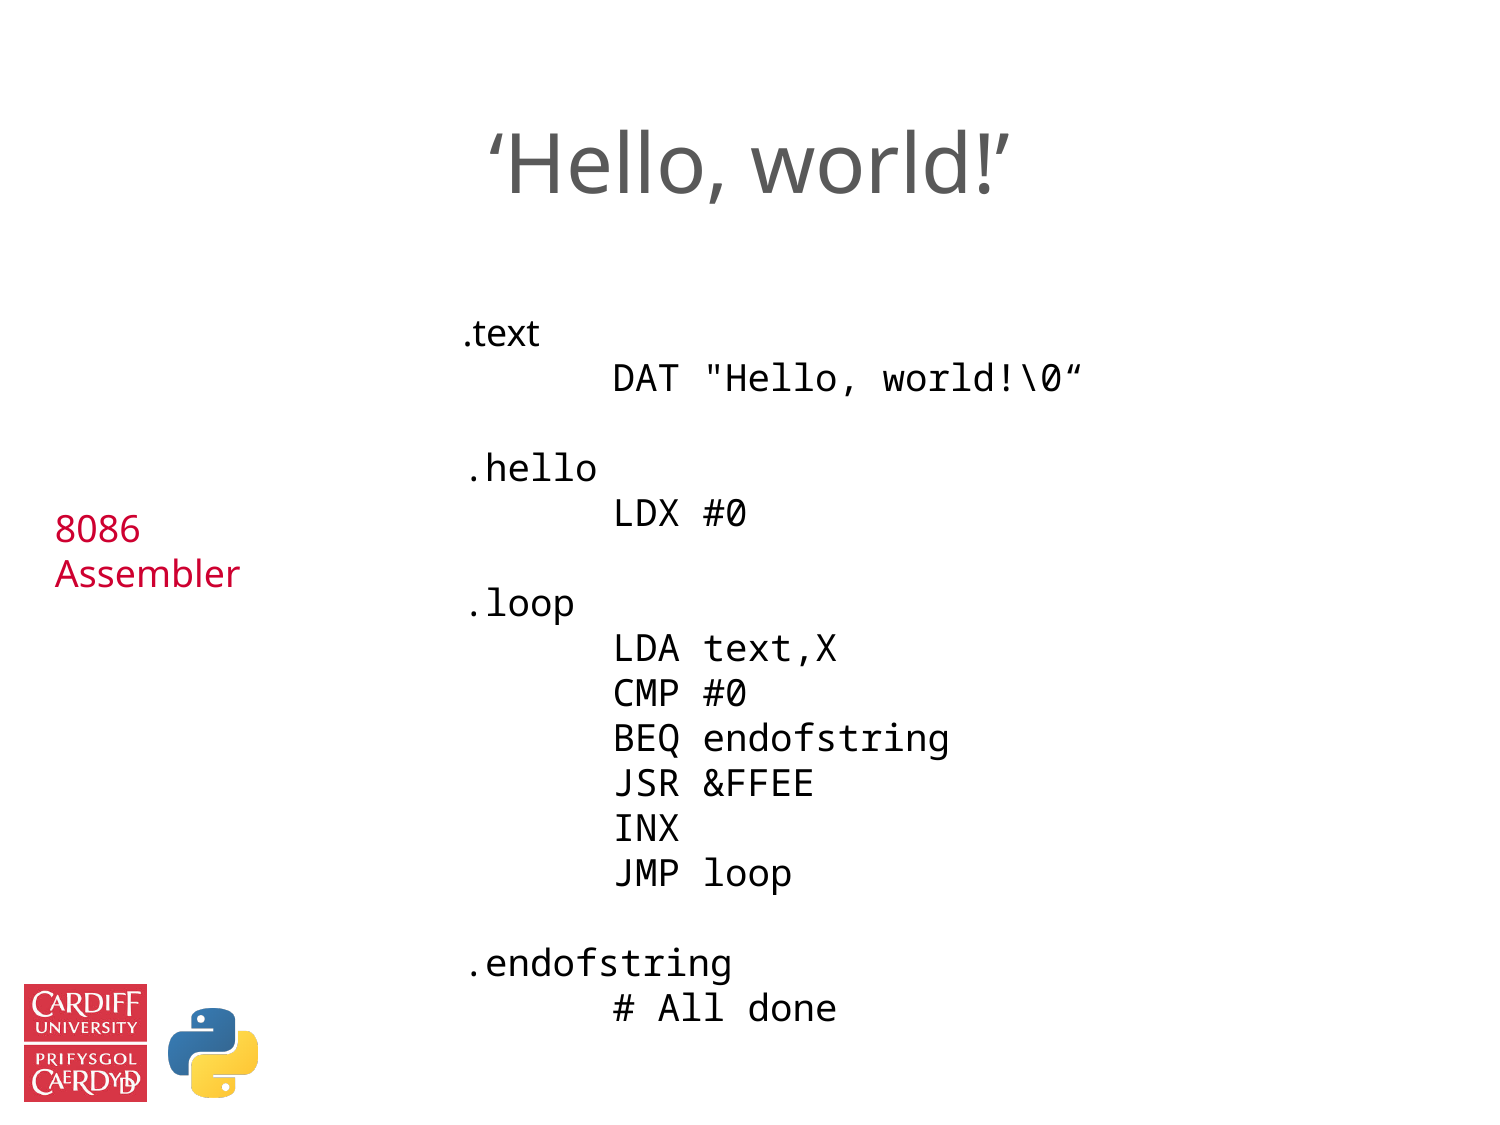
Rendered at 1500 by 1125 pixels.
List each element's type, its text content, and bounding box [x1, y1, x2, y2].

text_box 8086 Assembler [40, 497, 343, 602]
picture [168, 1008, 258, 1098]
picture [24, 983, 147, 1102]
text_box .text DAT "Hello, world!\0“ .hello LDX #0 .loop LDA text,X CMP #0 BEQ endofstring JSR &FFEE INX JMP loop .endofstring # All done [447, 301, 1264, 1037]
text_box ‘Hello, world!’ [91, 103, 1409, 218]
